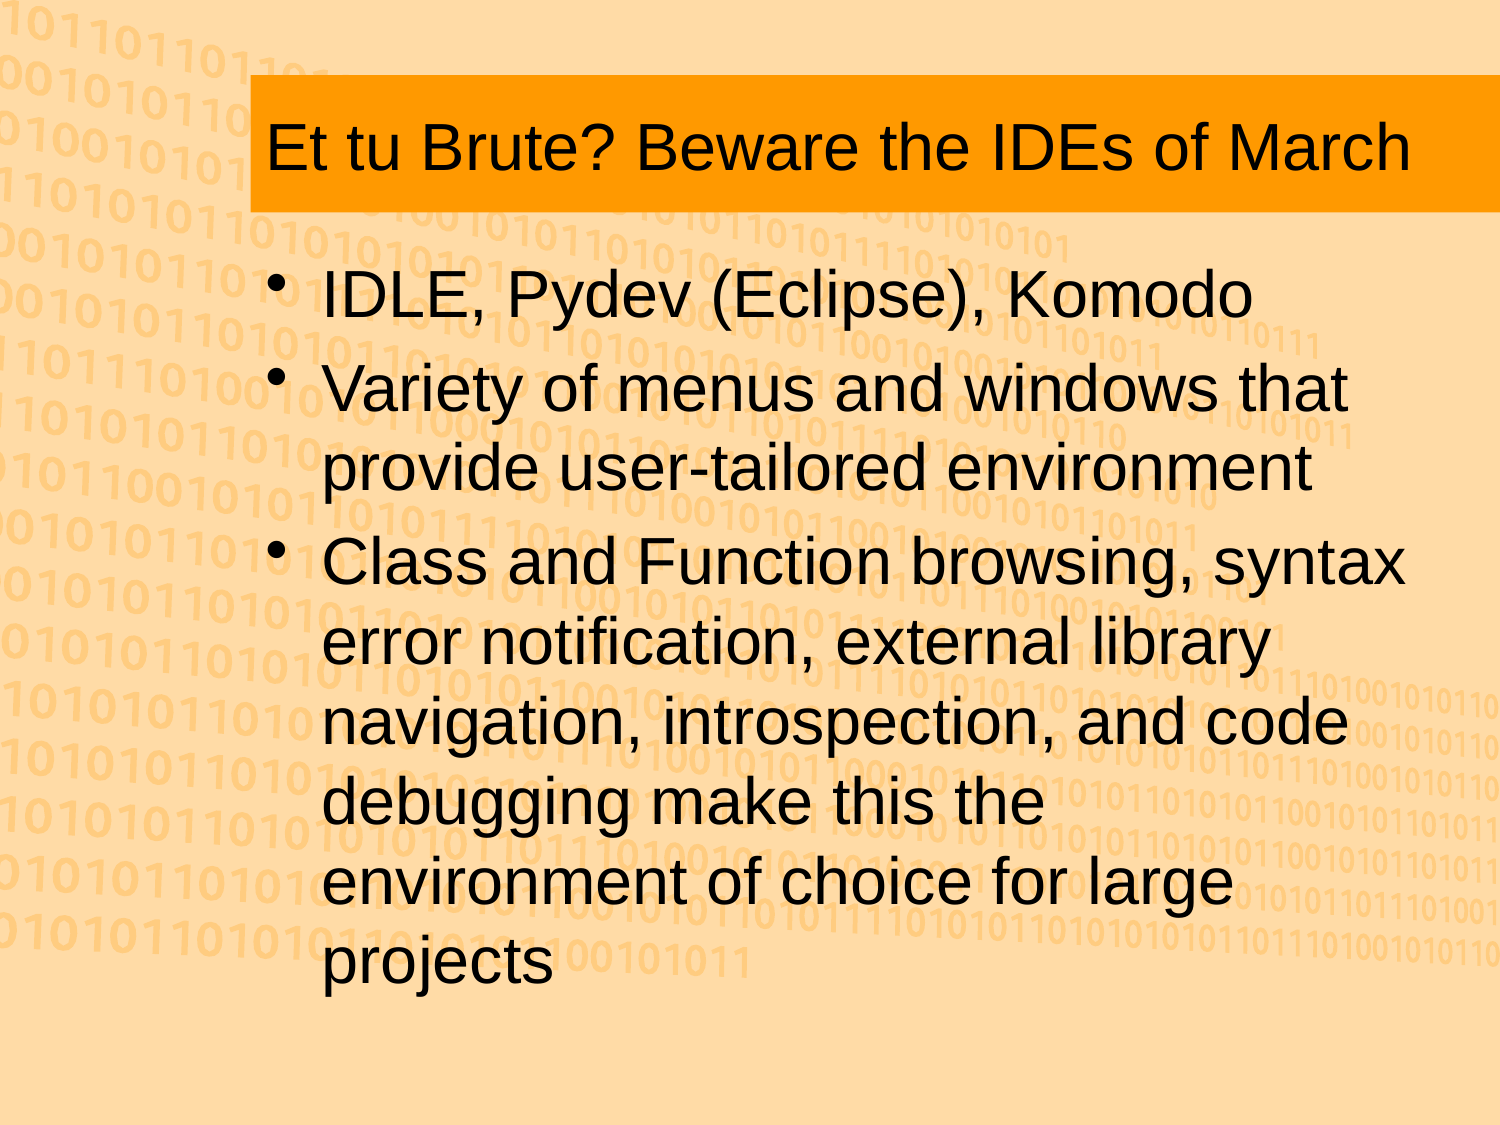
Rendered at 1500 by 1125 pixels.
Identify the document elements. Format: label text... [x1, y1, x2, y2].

title Et tu Brute? Beware the IDEs of March [250, 75, 1500, 213]
list IDLE, Pydev (Eclipse), Komodo Variety of menus and windows that provide user-tailored environment Class and Function browsing, syntax error notification, external library navigation, introspection, and code debugging make this the environment of choice for large projects [250, 243, 1425, 959]
